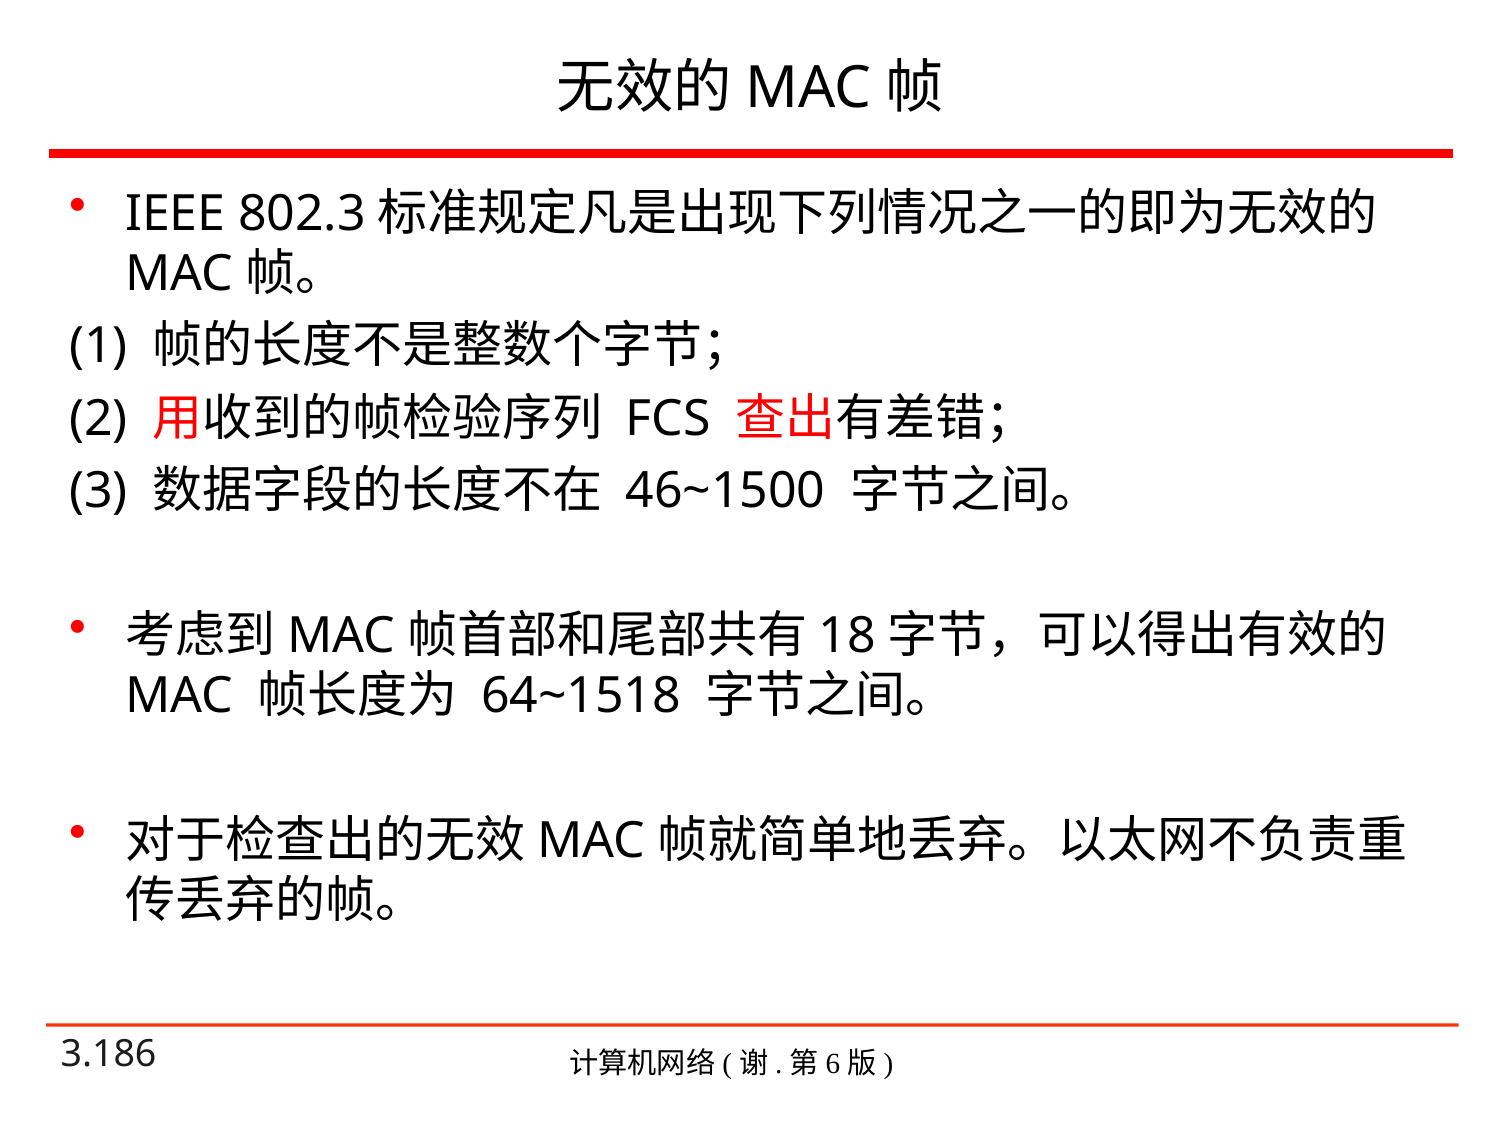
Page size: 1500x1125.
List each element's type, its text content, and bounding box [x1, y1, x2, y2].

title 无效的MAC帧 [53, 30, 1447, 138]
list IEEE 802.3标准规定凡是出现下列情况之一的即为无效的MAC帧。 (1) 帧的长度不是整数个字节； (2) 用收到的帧检验序列 FCS 查出有差错； (3) 数据字段的长度不在 46~1500 字节之间。 考虑到MAC帧首部和尾部共有18字节，可以得出有效的 MAC 帧长度为 64~1518 字节之间。 对于检查出的无效MAC帧就简单地丢弃。以太网不负责重传丢弃的帧。 [53, 172, 1447, 1012]
